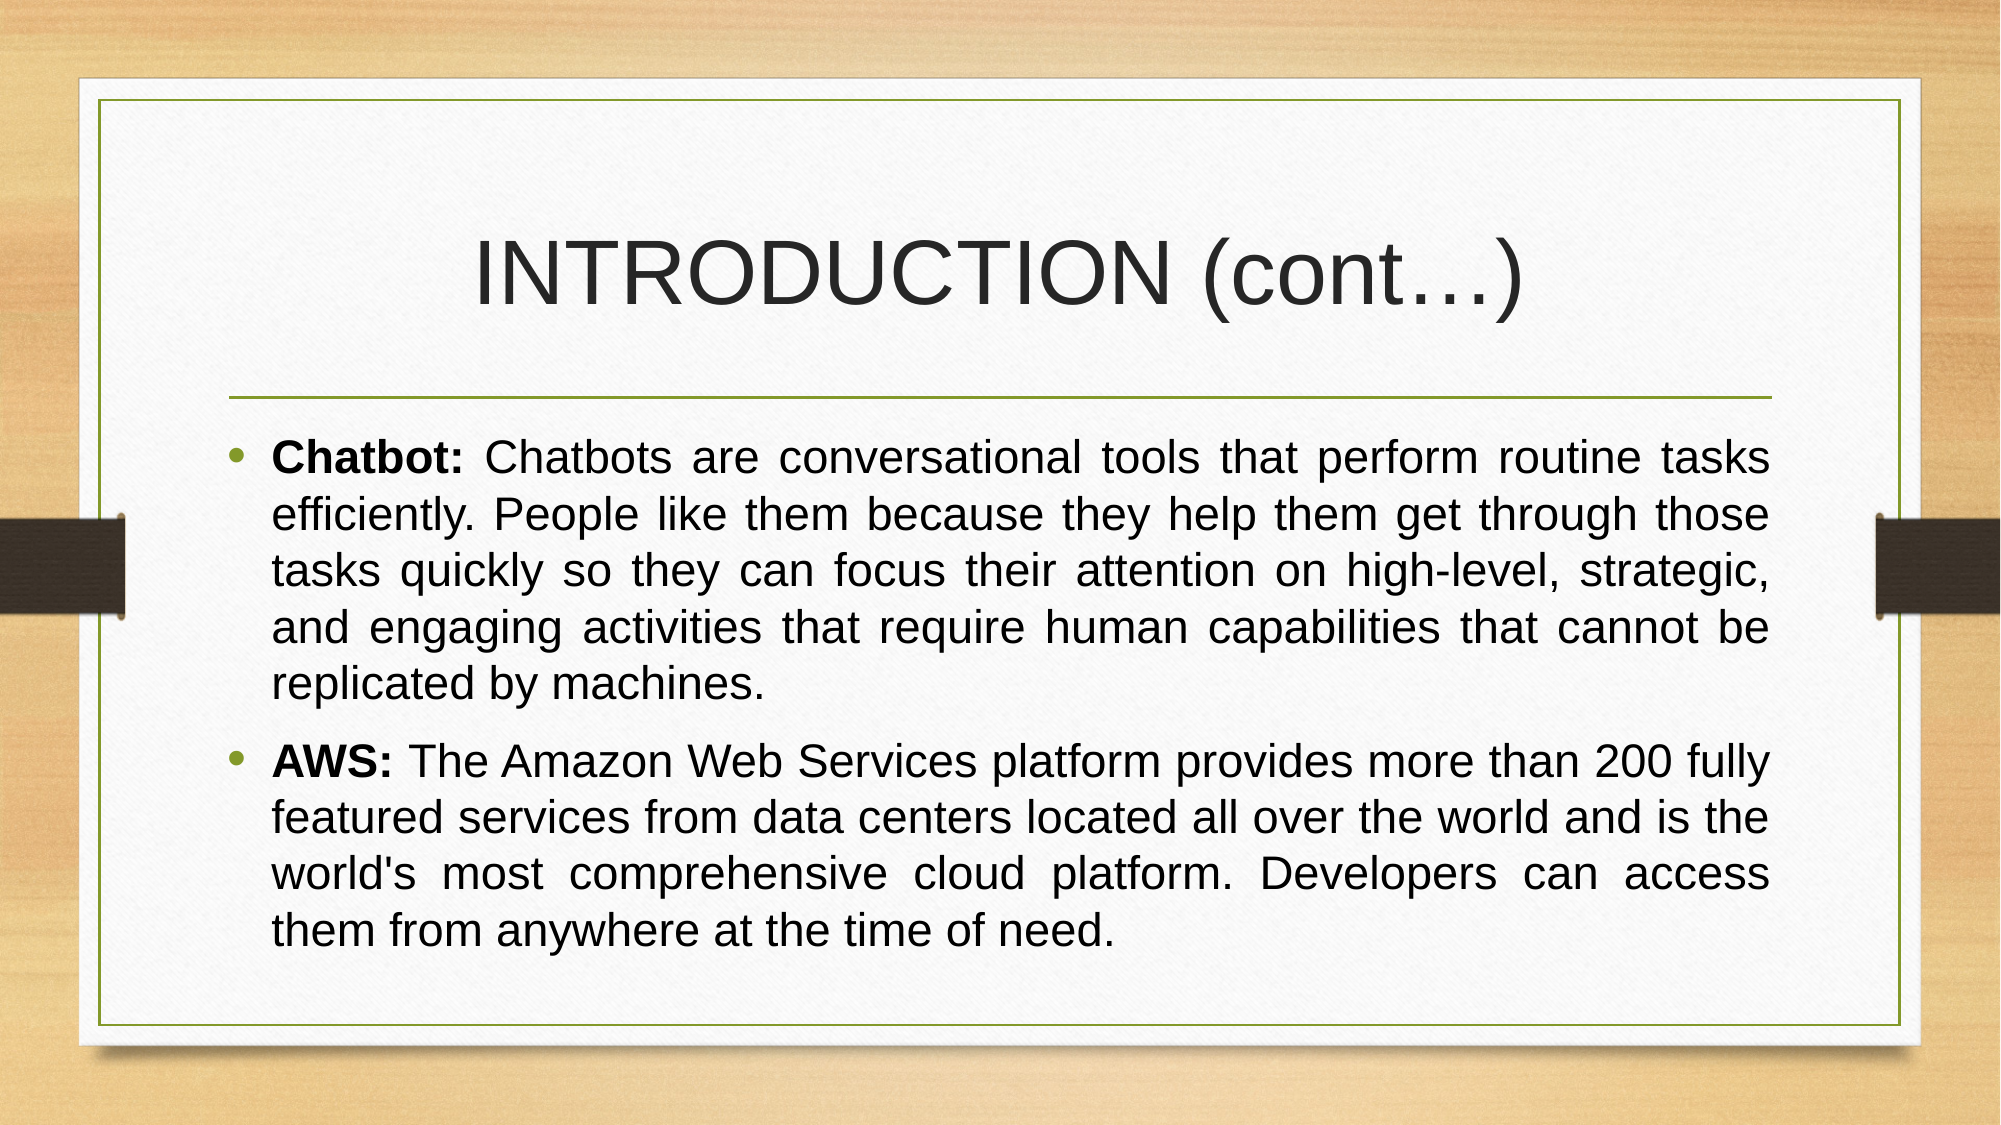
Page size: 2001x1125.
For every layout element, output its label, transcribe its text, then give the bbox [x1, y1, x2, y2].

list Chatbot: Chatbots are conversational tools that perform routine tasks efficiently. People like them because they help them get through those tasks quickly so they can focus their attention on high-level, strategic, and engaging activities that require human capabilities that cannot be replicated by machines. AWS: The Amazon Web Services platform provides more than 200 fully featured services from data centers located all over the world and is the world's most comprehensive cloud platform. Developers can access them from anywhere at the time of need. [212, 419, 1788, 964]
picture [0, 0, 2001, 1125]
title INTRODUCTION (cont…) [212, 161, 1788, 375]
